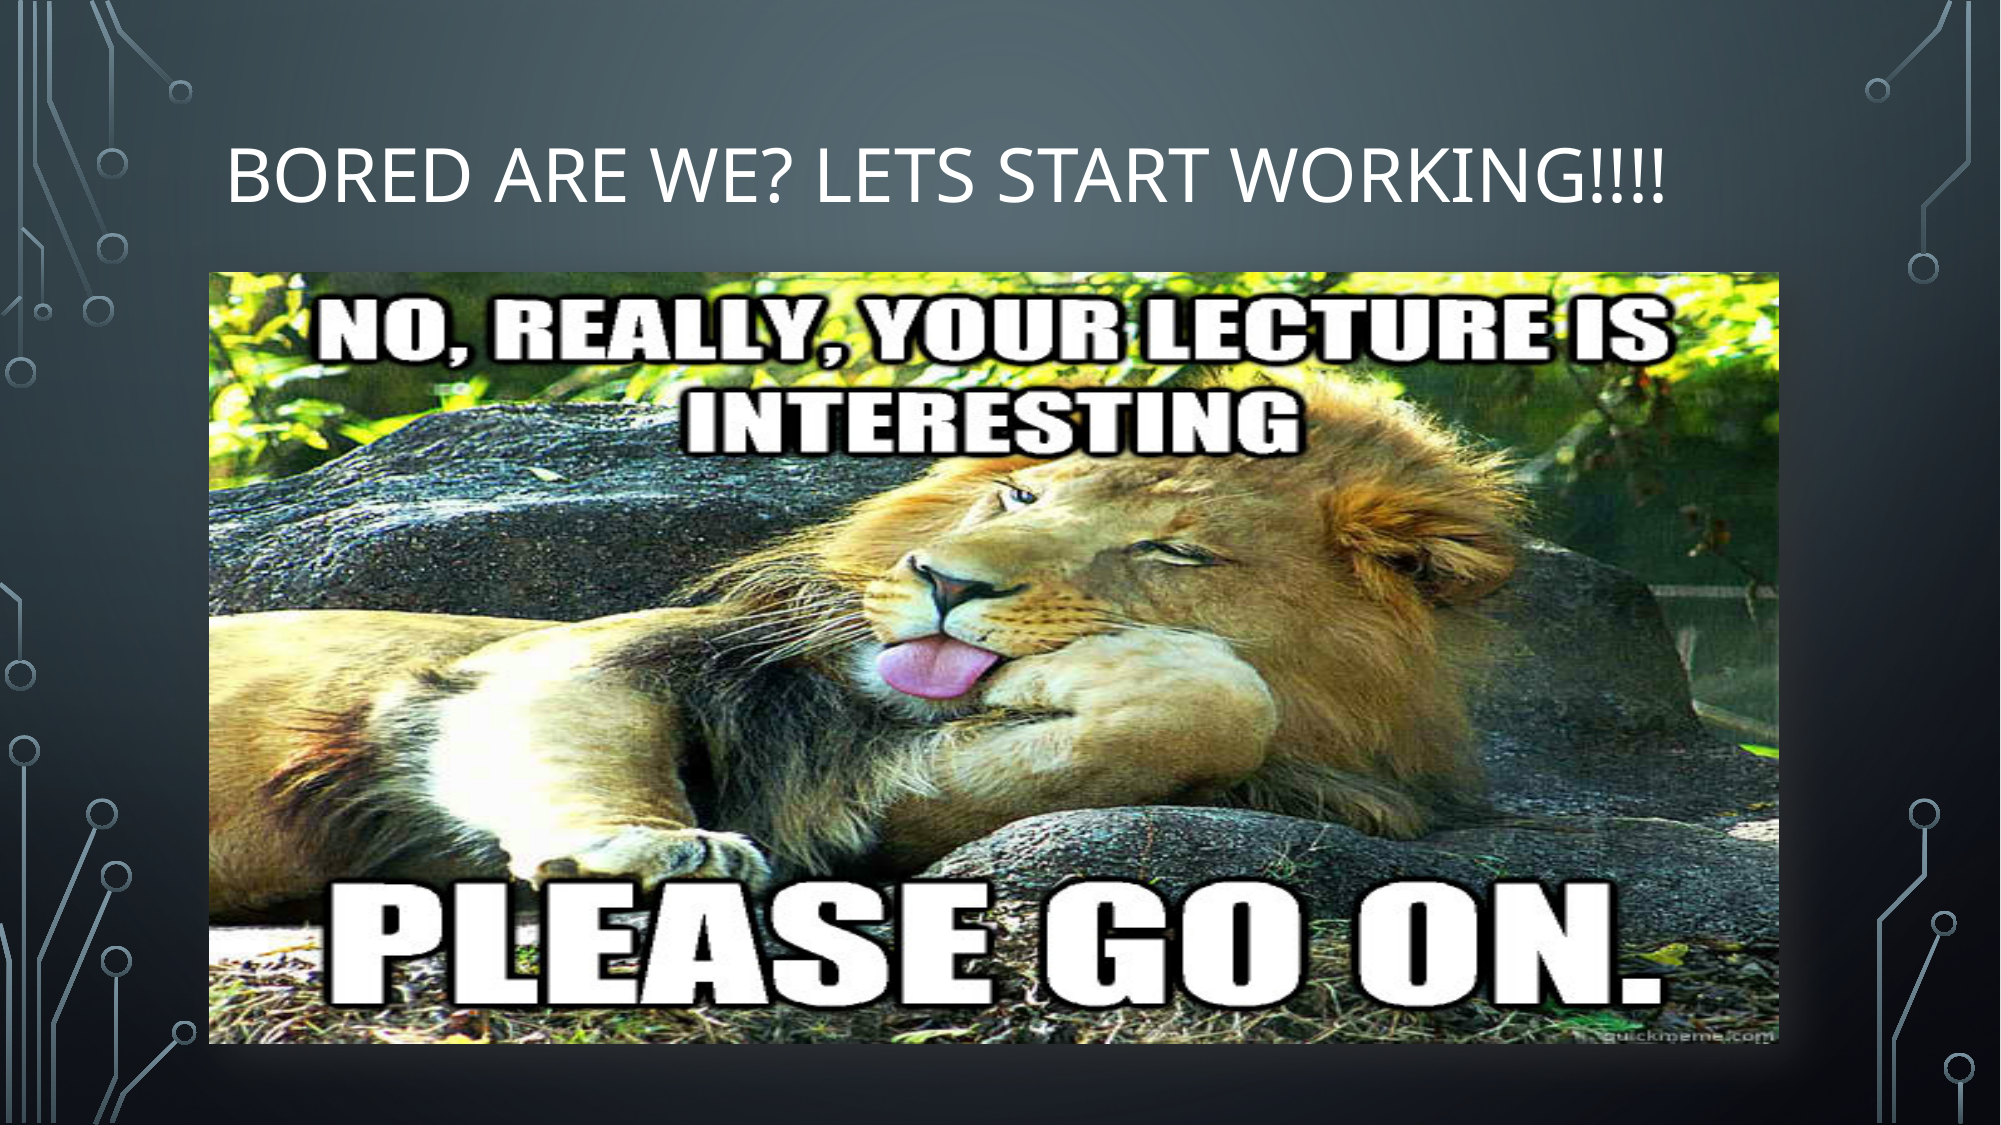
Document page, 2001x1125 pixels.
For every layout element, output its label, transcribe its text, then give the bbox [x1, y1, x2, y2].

title Bored are we? Lets start working!!!! [209, 57, 1835, 300]
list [208, 272, 1780, 1044]
